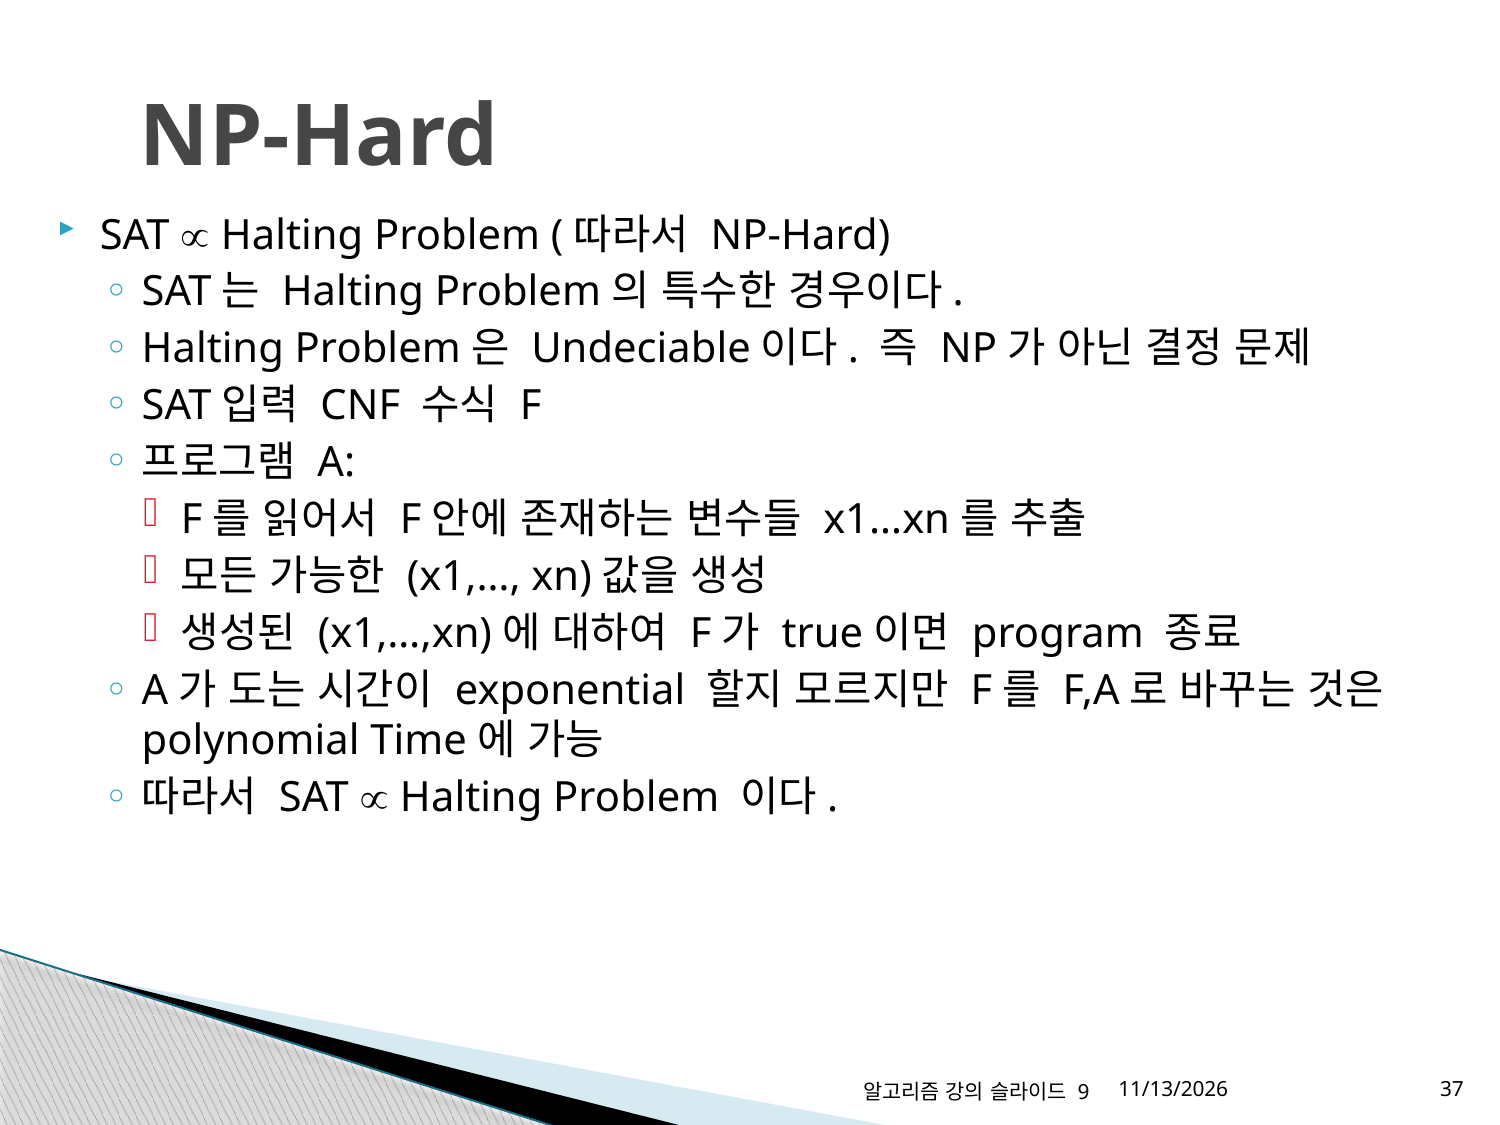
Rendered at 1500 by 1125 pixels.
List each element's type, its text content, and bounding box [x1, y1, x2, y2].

slide_number 37 [1418, 1051, 1479, 1112]
title NP-Hard [125, 37, 1400, 200]
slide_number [1105, 1051, 1418, 1112]
list SAT  Halting Problem (따라서 NP-Hard) SAT는 Halting Problem의 특수한 경우이다. Halting Problem은 Undeciable이다. 즉 NP가 아닌 결정 문제 SAT입력 CNF 수식 F 프로그램 A: F를 읽어서 F안에 존재하는 변수들 x1…xn를 추출 모든 가능한 (x1,…, xn)값을 생성 생성된 (x1,…,xn)에 대하여 F가 true이면 program 종료 A가 도는 시간이 exponential 할지 모르지만 F를 F,A로 바꾸는 것은 polynomial Time에 가능 따라서 SAT  Halting Problem 이다. [24, 200, 1475, 988]
footer 알고리즘 강의 슬라이드 9 [718, 1051, 1105, 1112]
